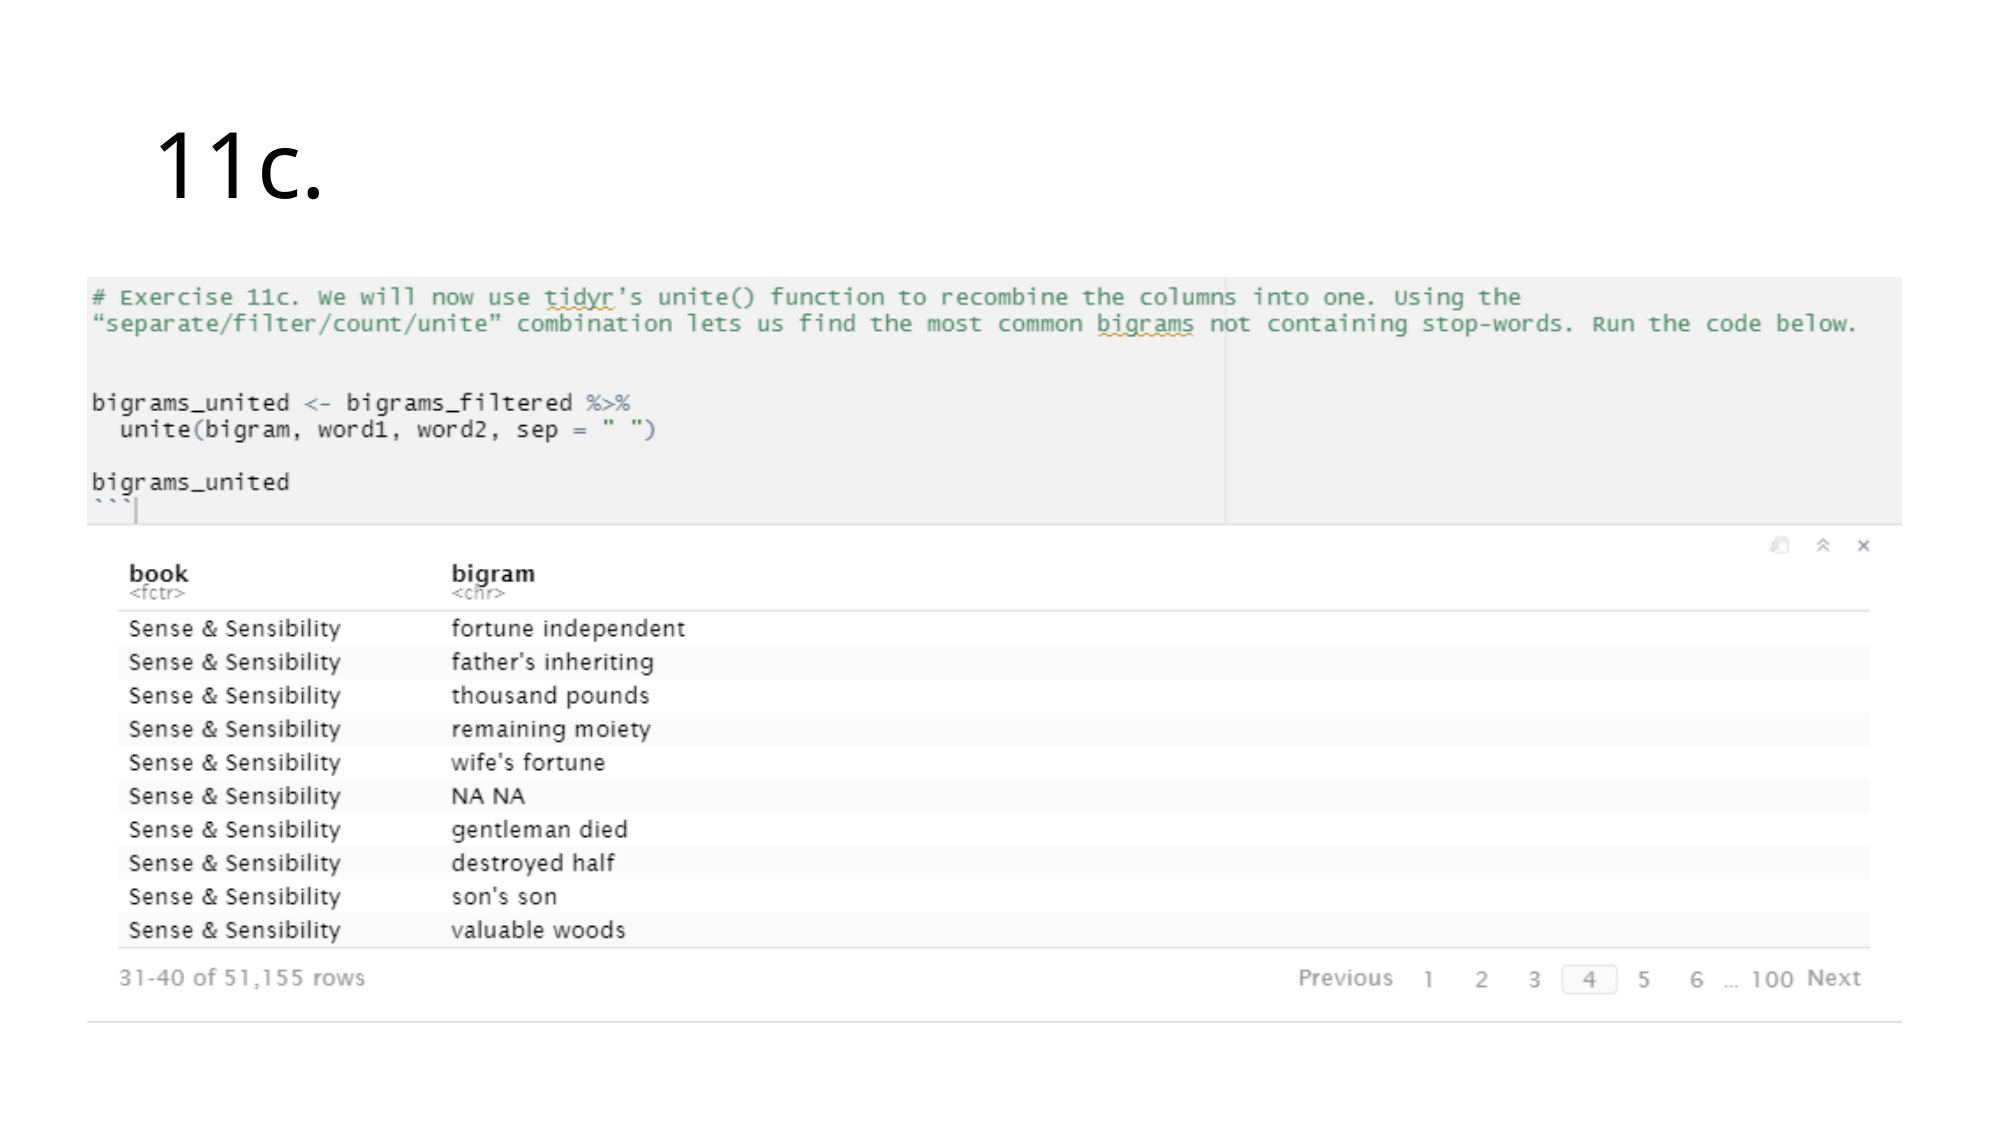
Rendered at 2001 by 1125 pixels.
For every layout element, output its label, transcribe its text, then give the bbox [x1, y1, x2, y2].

title 11c. [137, 59, 1863, 277]
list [87, 277, 1902, 1023]
